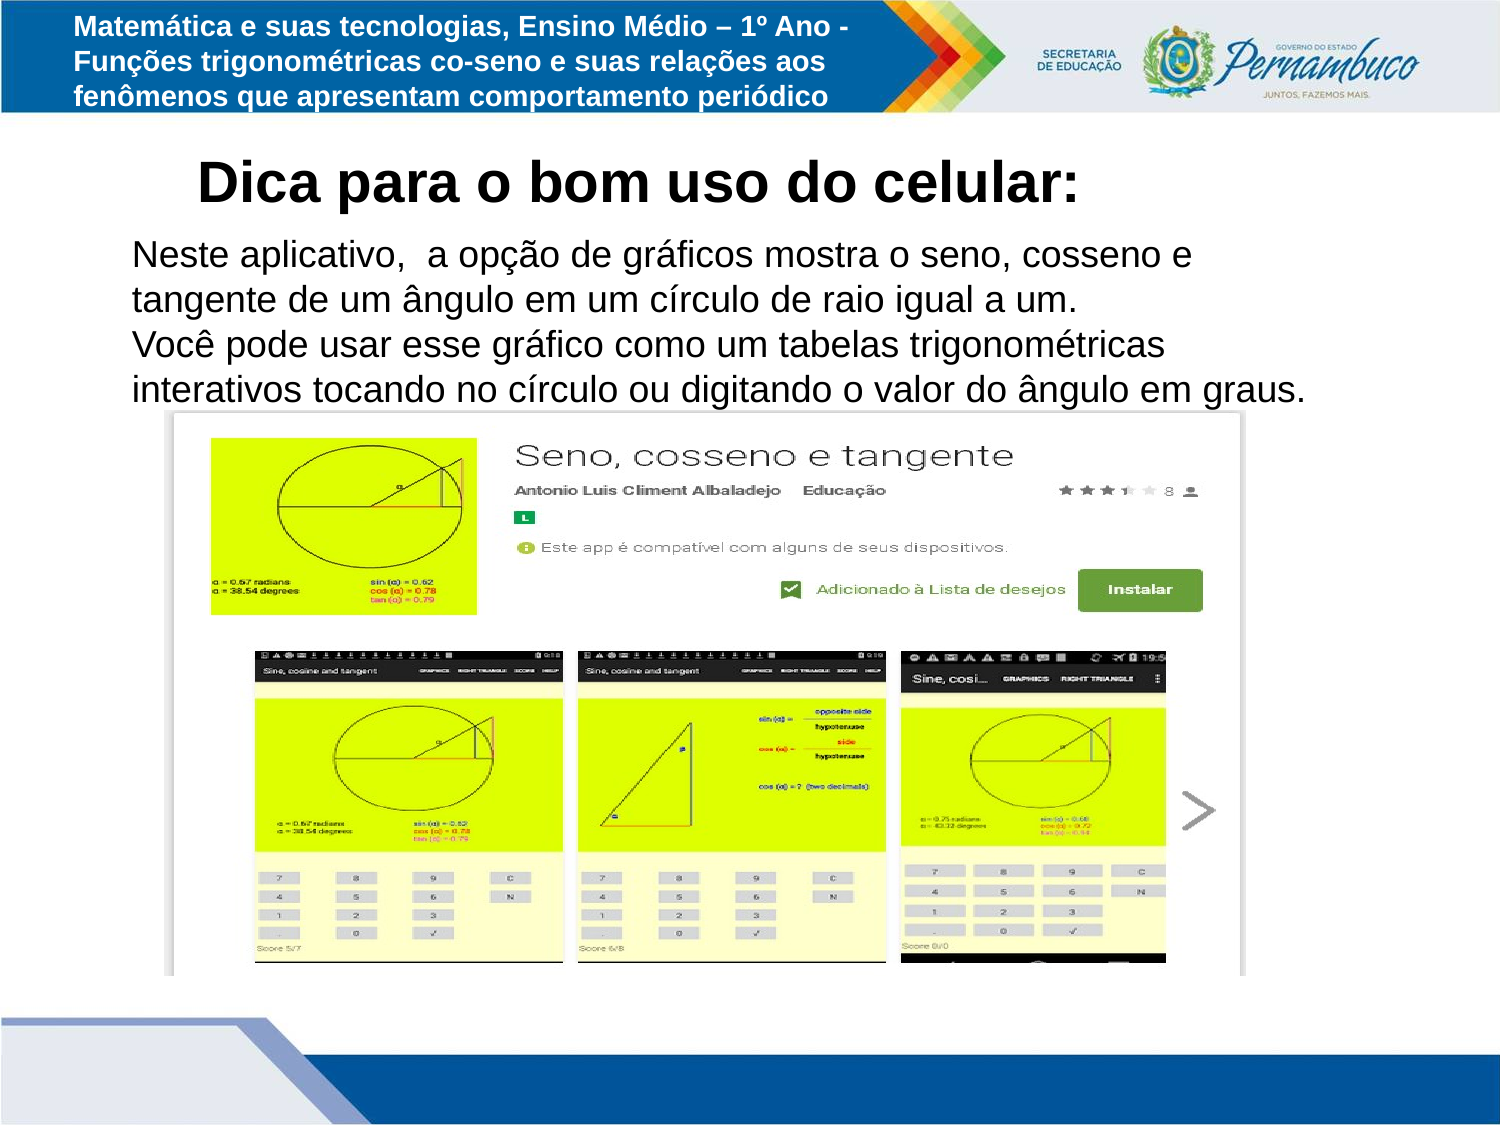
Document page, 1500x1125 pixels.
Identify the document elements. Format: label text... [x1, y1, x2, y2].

text_box Dica para o bom uso do celular: [183, 137, 1285, 222]
text_box Neste aplicativo, a opção de gráficos mostra o seno, cosseno e tangente de um ângulo em um círculo de raio igual a um. Você pode usar esse gráfico como um tabelas trigonométricas interativos tocando no círculo ou digitando o valor do ângulo em graus. [117, 222, 1360, 418]
picture [0, 0, 1500, 1125]
text_box Matemática e suas tecnologias, Ensino Médio – 1º Ano - Funções trigonométricas co-seno e suas relações aos fenômenos que apresentam comportamento periódico [58, 0, 932, 121]
